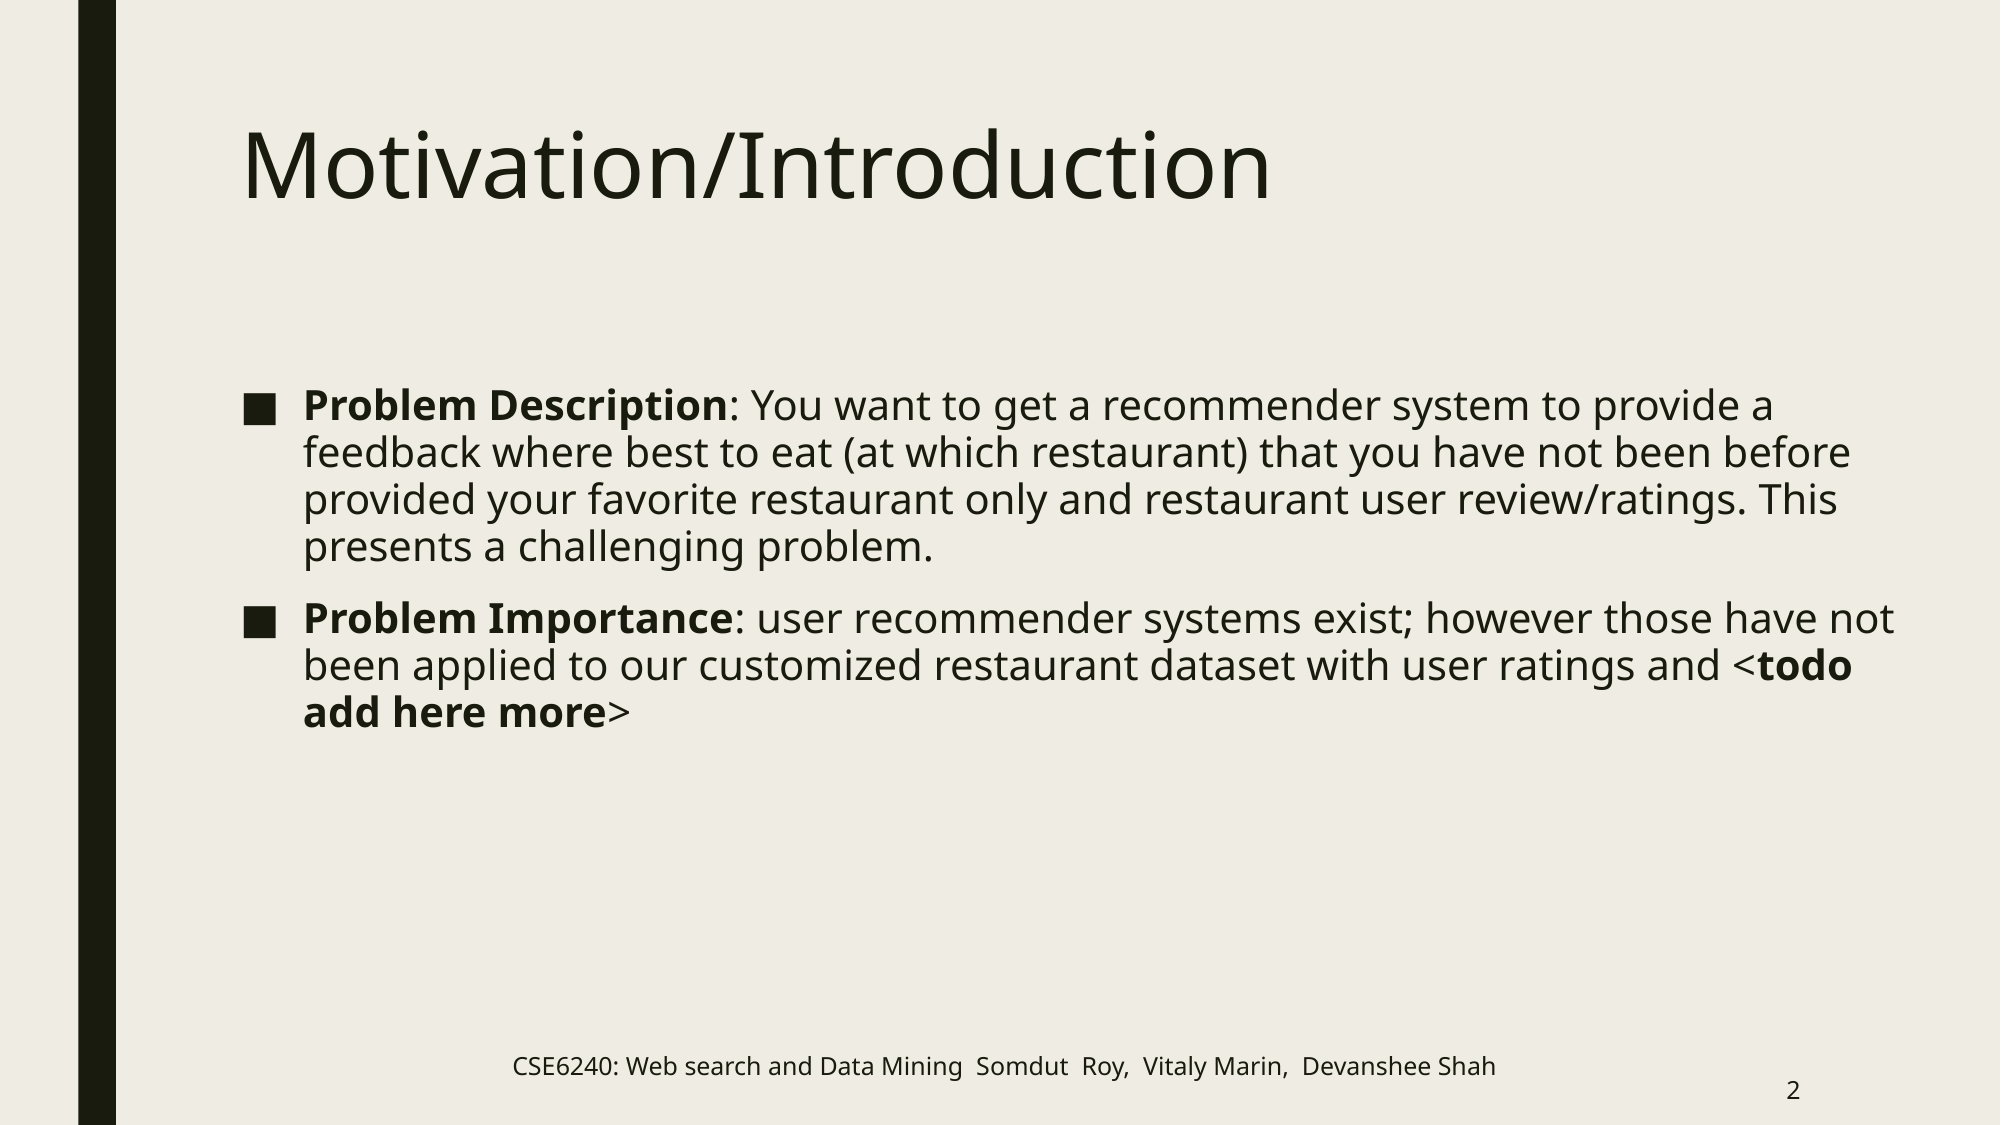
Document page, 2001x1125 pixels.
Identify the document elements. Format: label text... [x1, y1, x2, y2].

list Problem Description: You want to get a recommender system to provide a feedback where best to eat (at which restaurant) that you have not been before provided your favorite restaurant only and restaurant user review/ratings. This presents a challenging problem. Problem Importance: user recommender systems exist; however those have not been applied to our customized restaurant dataset with user ratings and <todo add here more> [225, 375, 1933, 1066]
title Motivation/Introduction [225, 112, 1800, 357]
slide_number 2 [1553, 1058, 1816, 1125]
footer CSE6240: Web search and Data Mining Somdut Roy, Vitaly Marin, Devanshee Shah [497, 1032, 1528, 1099]
